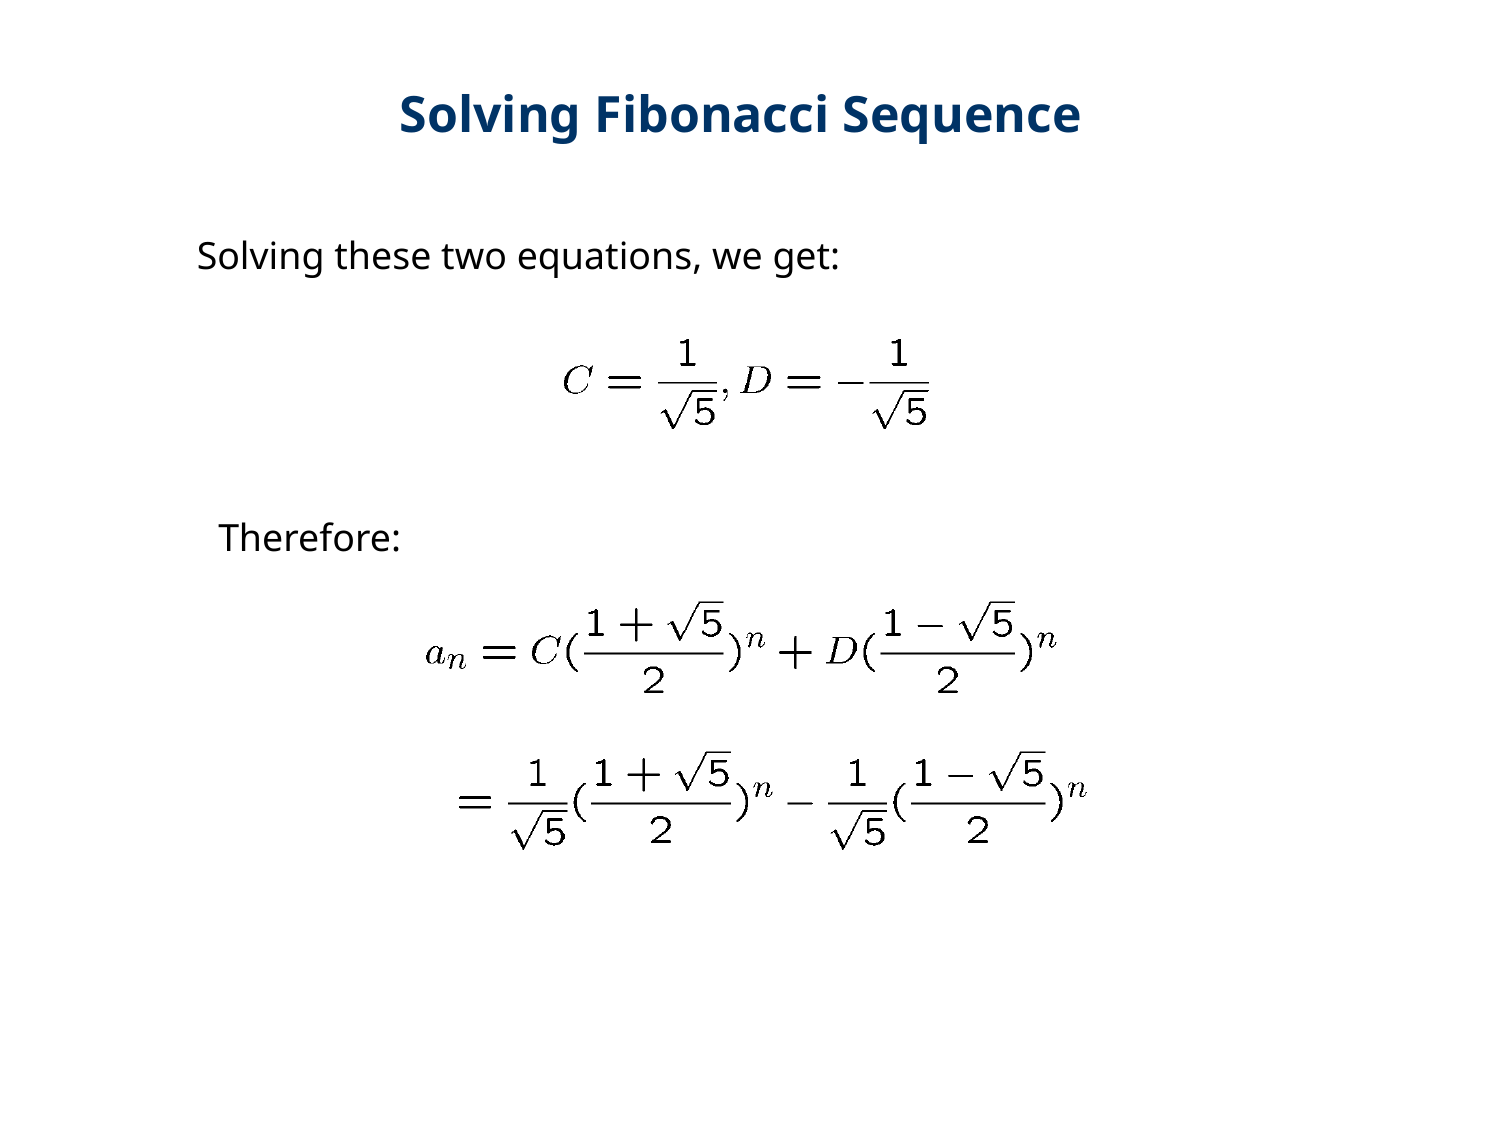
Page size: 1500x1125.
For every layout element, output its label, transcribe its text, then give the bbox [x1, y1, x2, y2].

text_box Therefore: [203, 506, 417, 567]
picture [424, 599, 1057, 693]
picture [457, 749, 1089, 851]
picture [562, 337, 930, 431]
text_box Solving these two equations, we get: [182, 224, 856, 285]
text_box Solving Fibonacci Sequence [385, 74, 1097, 150]
